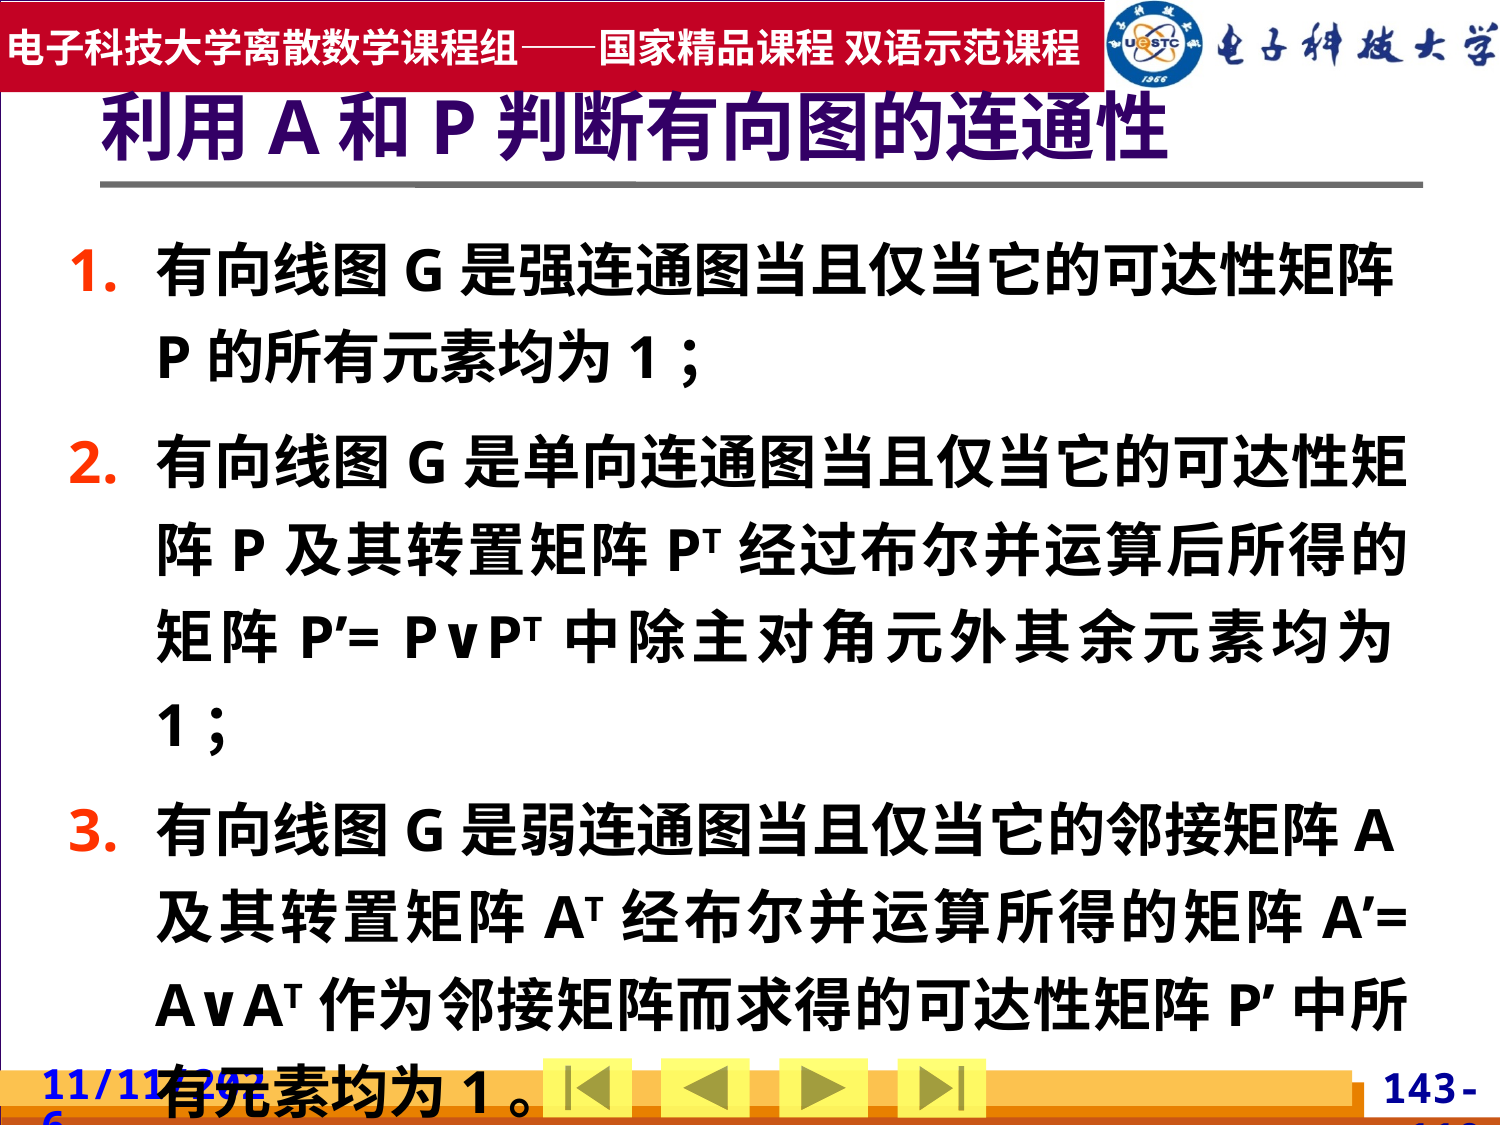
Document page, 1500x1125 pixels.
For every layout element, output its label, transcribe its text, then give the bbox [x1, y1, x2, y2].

picture [1105, 0, 1500, 89]
title 利用A和P判断有向图的连通性 [100, 54, 1424, 207]
text_box 2019/5/19 [34, 1058, 283, 1116]
list 有向线图G是强连通图当且仅当它的可达性矩阵P的所有元素均为1； 有向线图G是单向连通图当且仅当它的可达性矩阵P及其转置矩阵PT经过布尔并运算后所得的矩阵P’= P∨PT中除主对角元外其余元素均为1； 有向线图G是弱连通图当且仅当它的邻接矩阵A及其转置矩阵AT经布尔并运算所得的矩阵A’= A∨AT作为邻接矩阵而求得的可达性矩阵P’中所有元素均为1。 [53, 208, 1424, 1053]
